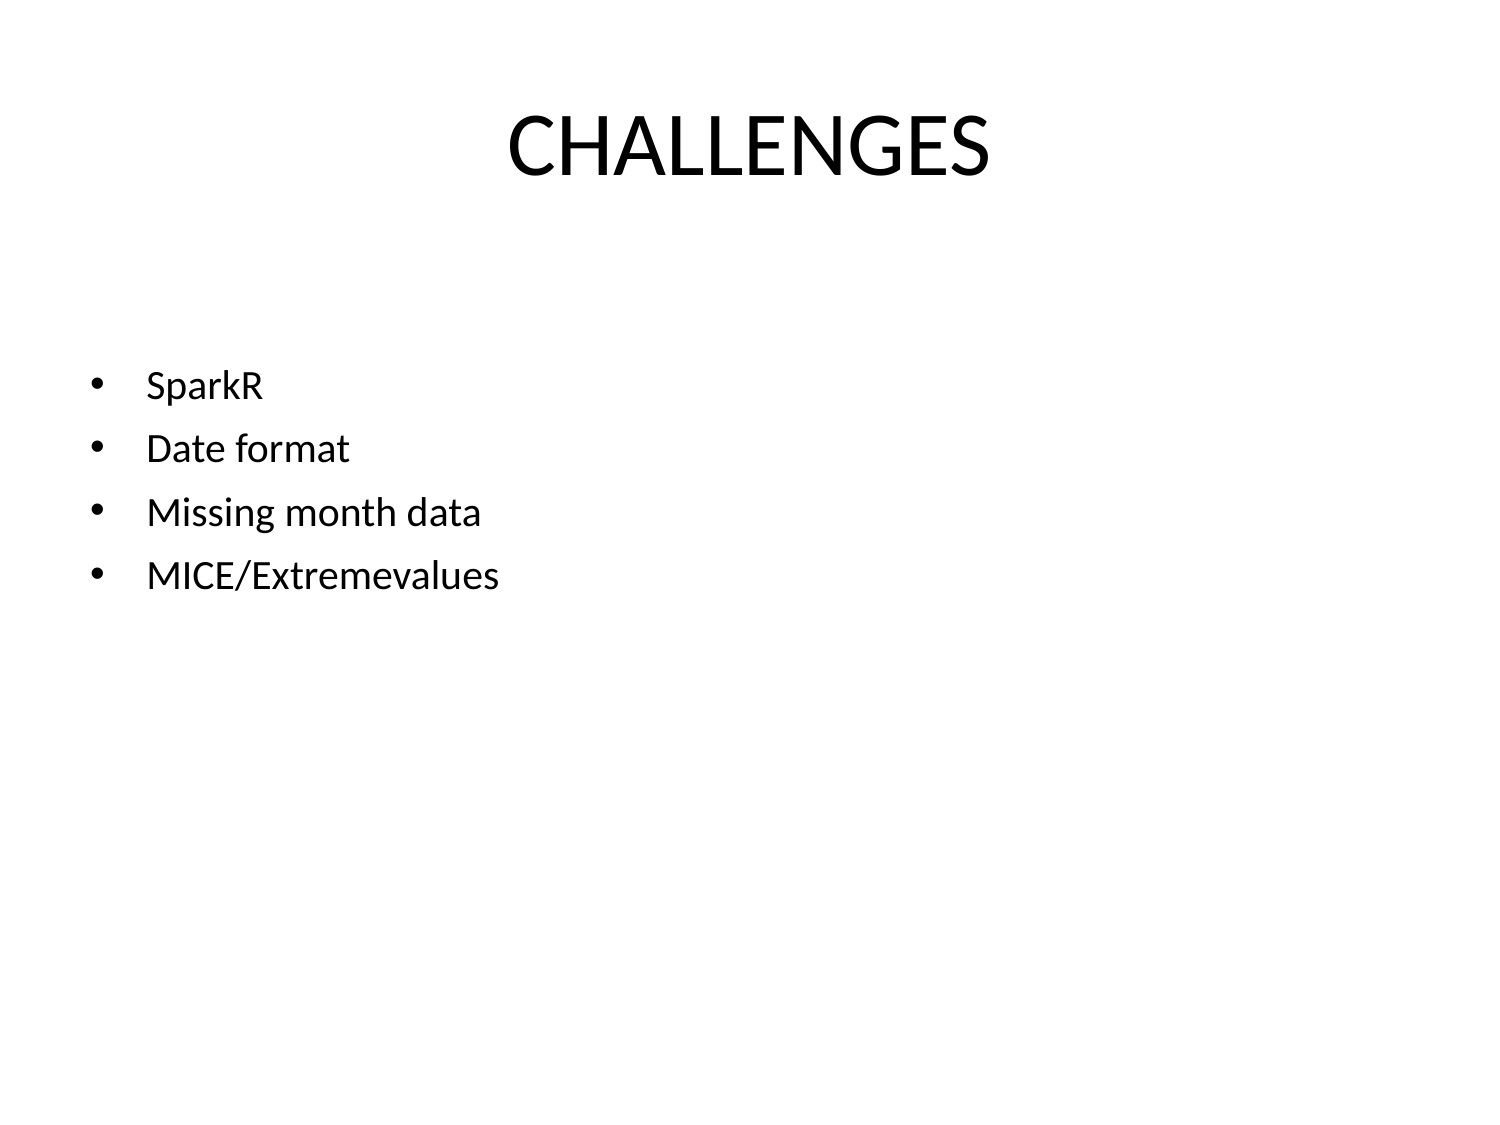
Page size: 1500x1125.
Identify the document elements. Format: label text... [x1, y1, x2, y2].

title CHALLENGES [75, 45, 1425, 233]
list SparkR Date format Missing month data MICE/Extremevalues [75, 345, 1425, 1088]
